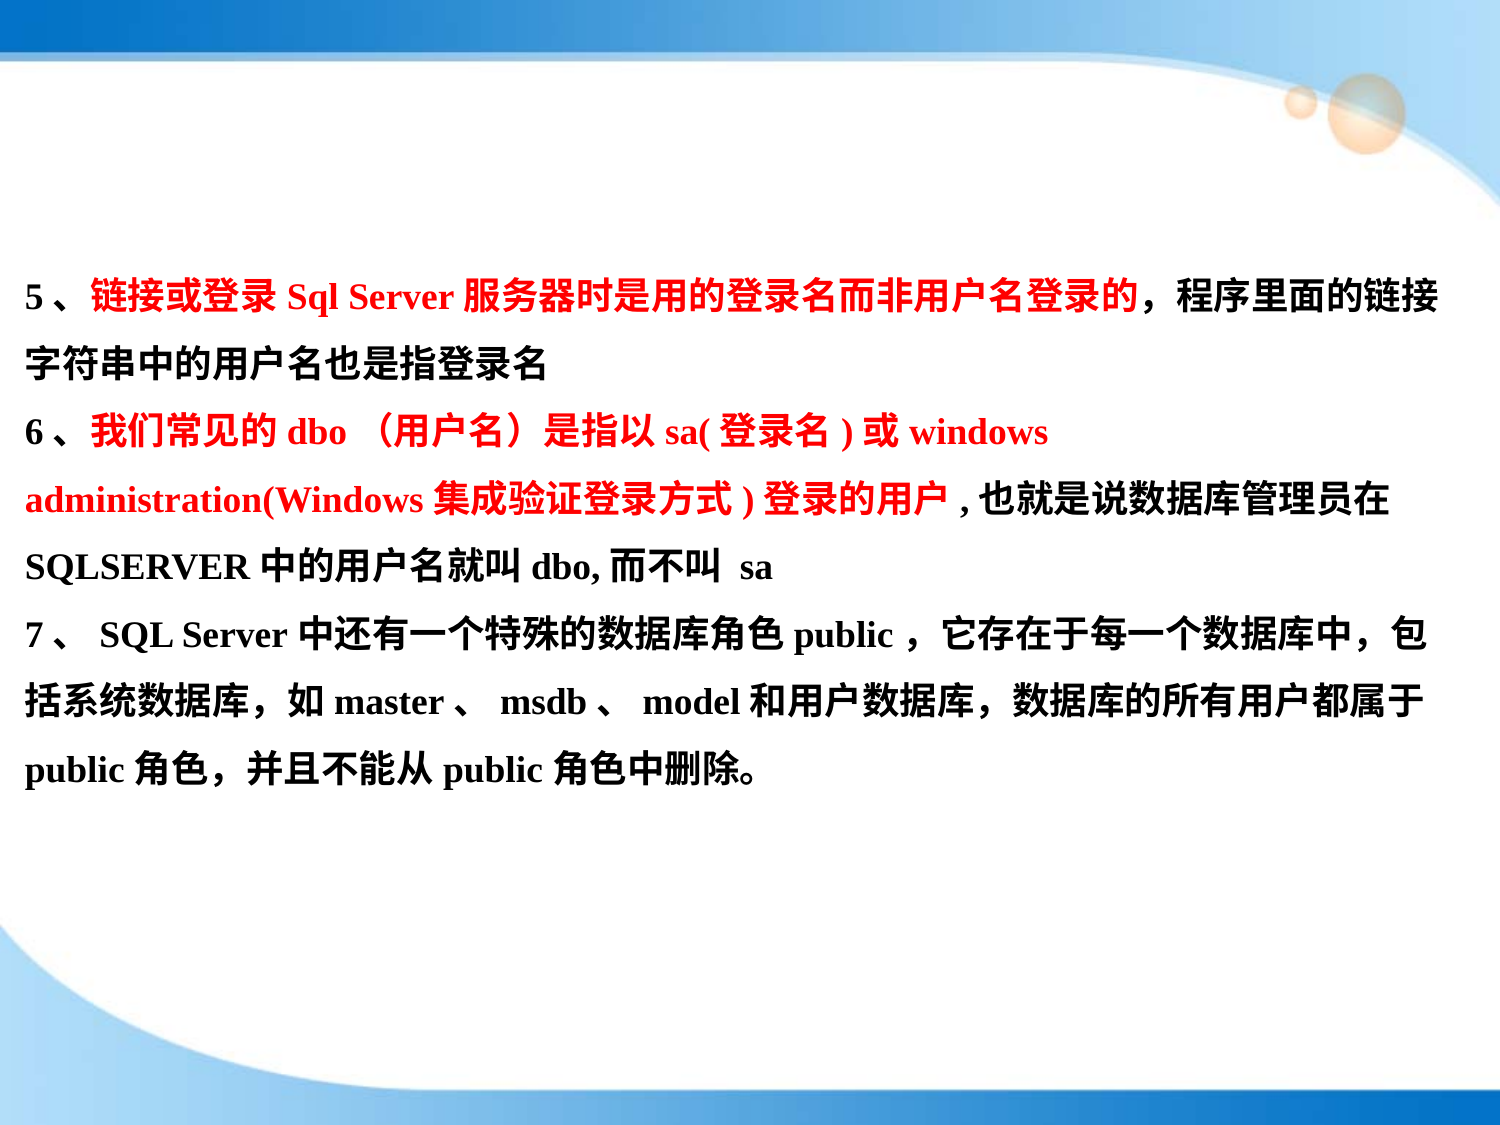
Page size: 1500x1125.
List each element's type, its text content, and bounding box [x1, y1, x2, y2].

picture [0, 0, 1500, 1125]
text_box 5、链接或登录Sql Server服务器时是用的登录名而非用户名登录的，程序里面的链接字符串中的用户名也是指登录名 6、我们常见的dbo（用户名）是指以sa(登录名)或windows administration(Windows集成验证登录方式)登录的用户,也就是说数据库管理员在SQLSERVER中的用户名就叫dbo,而不叫 sa 7、SQL Server中还有一个特殊的数据库角色public，它存在于每一个数据库中，包括系统数据库，如master、msdb、model和用户数据库，数据库的所有用户都属于public角色，并且不能从public角色中删除。 [10, 242, 1469, 798]
